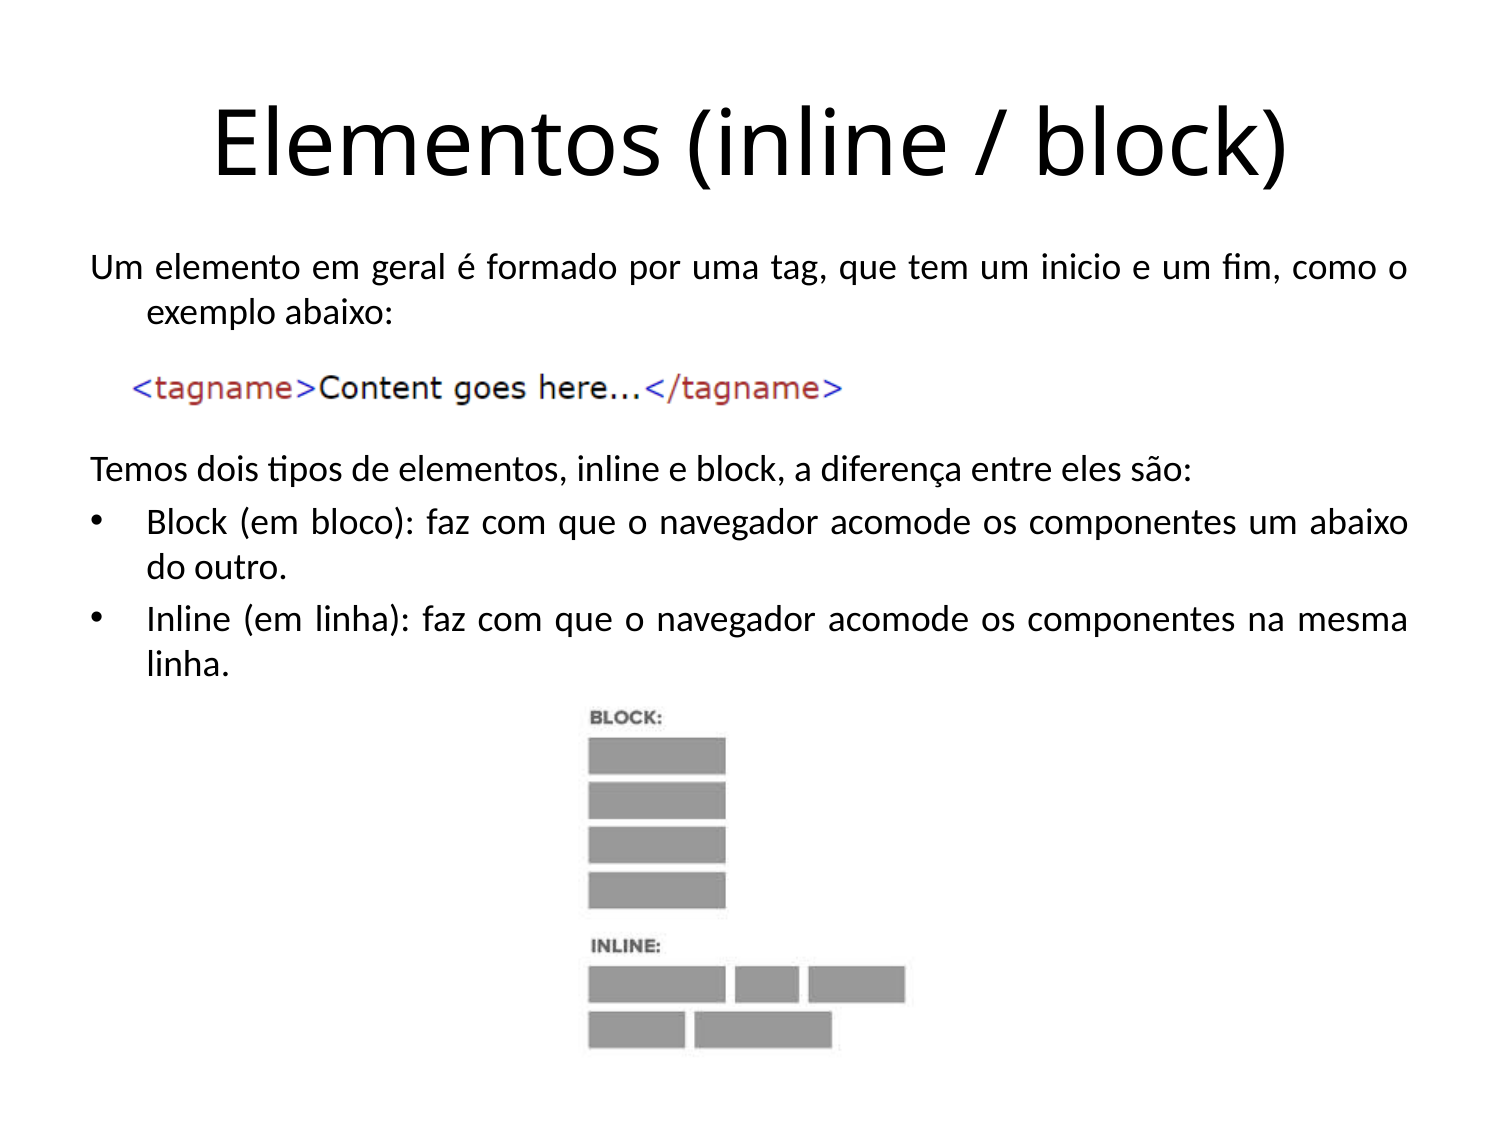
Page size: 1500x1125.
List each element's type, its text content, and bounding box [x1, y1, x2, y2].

title Elementos (inline / block) [75, 45, 1425, 233]
picture [573, 691, 939, 1062]
picture [116, 362, 865, 419]
list Um elemento em geral é formado por uma tag, que tem um inicio e um fim, como o exemplo abaixo: Temos dois tipos de elementos, inline e block, a diferença entre eles são: Block (em bloco): faz com que o navegador acomode os componentes um abaixo do outro. Inline (em linha): faz com que o navegador acomode os componentes na mesma linha. [75, 234, 1425, 1055]
